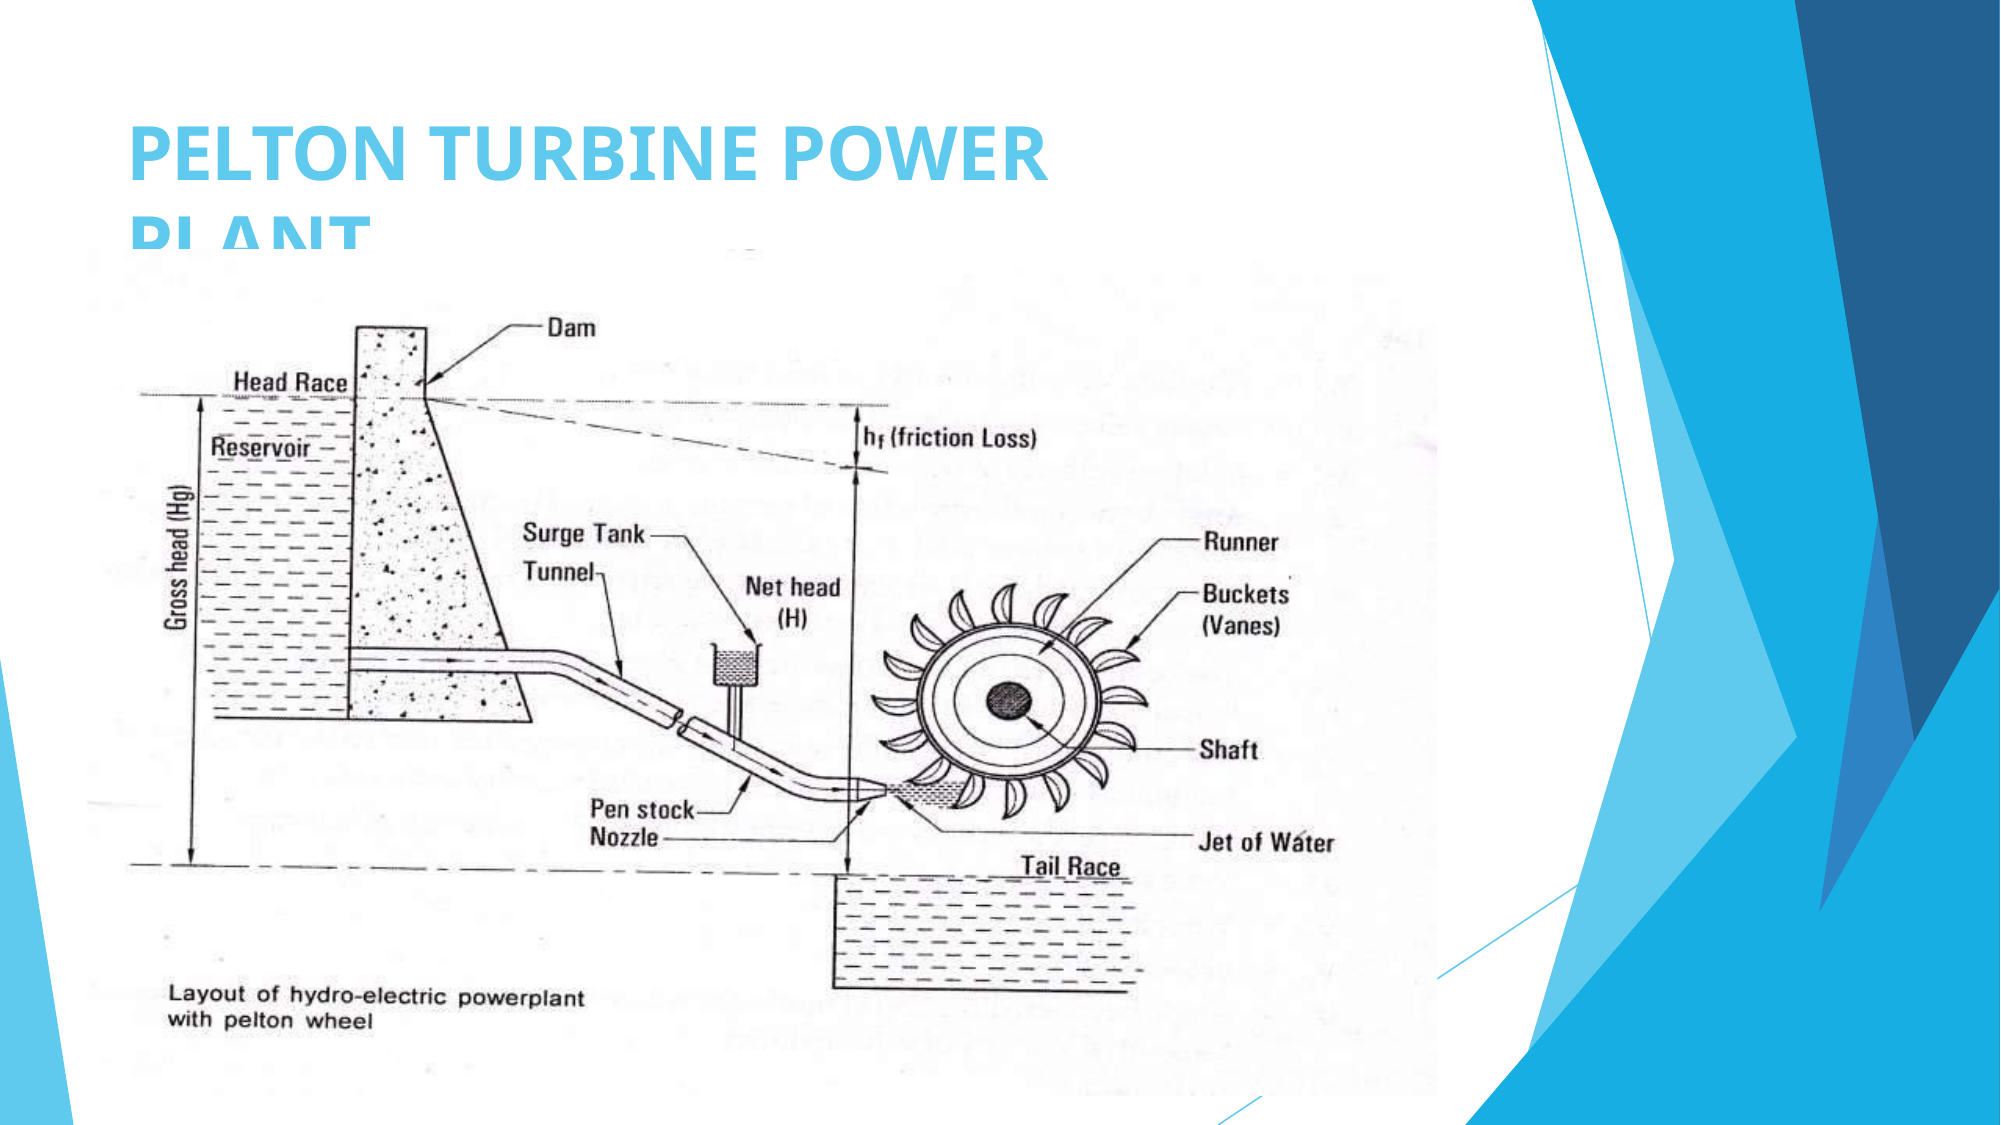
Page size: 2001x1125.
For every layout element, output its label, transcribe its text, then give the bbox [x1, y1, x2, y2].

title PELTON TURBINE POWER PLANT [124, 103, 1244, 249]
text_box [87, 249, 1438, 1096]
